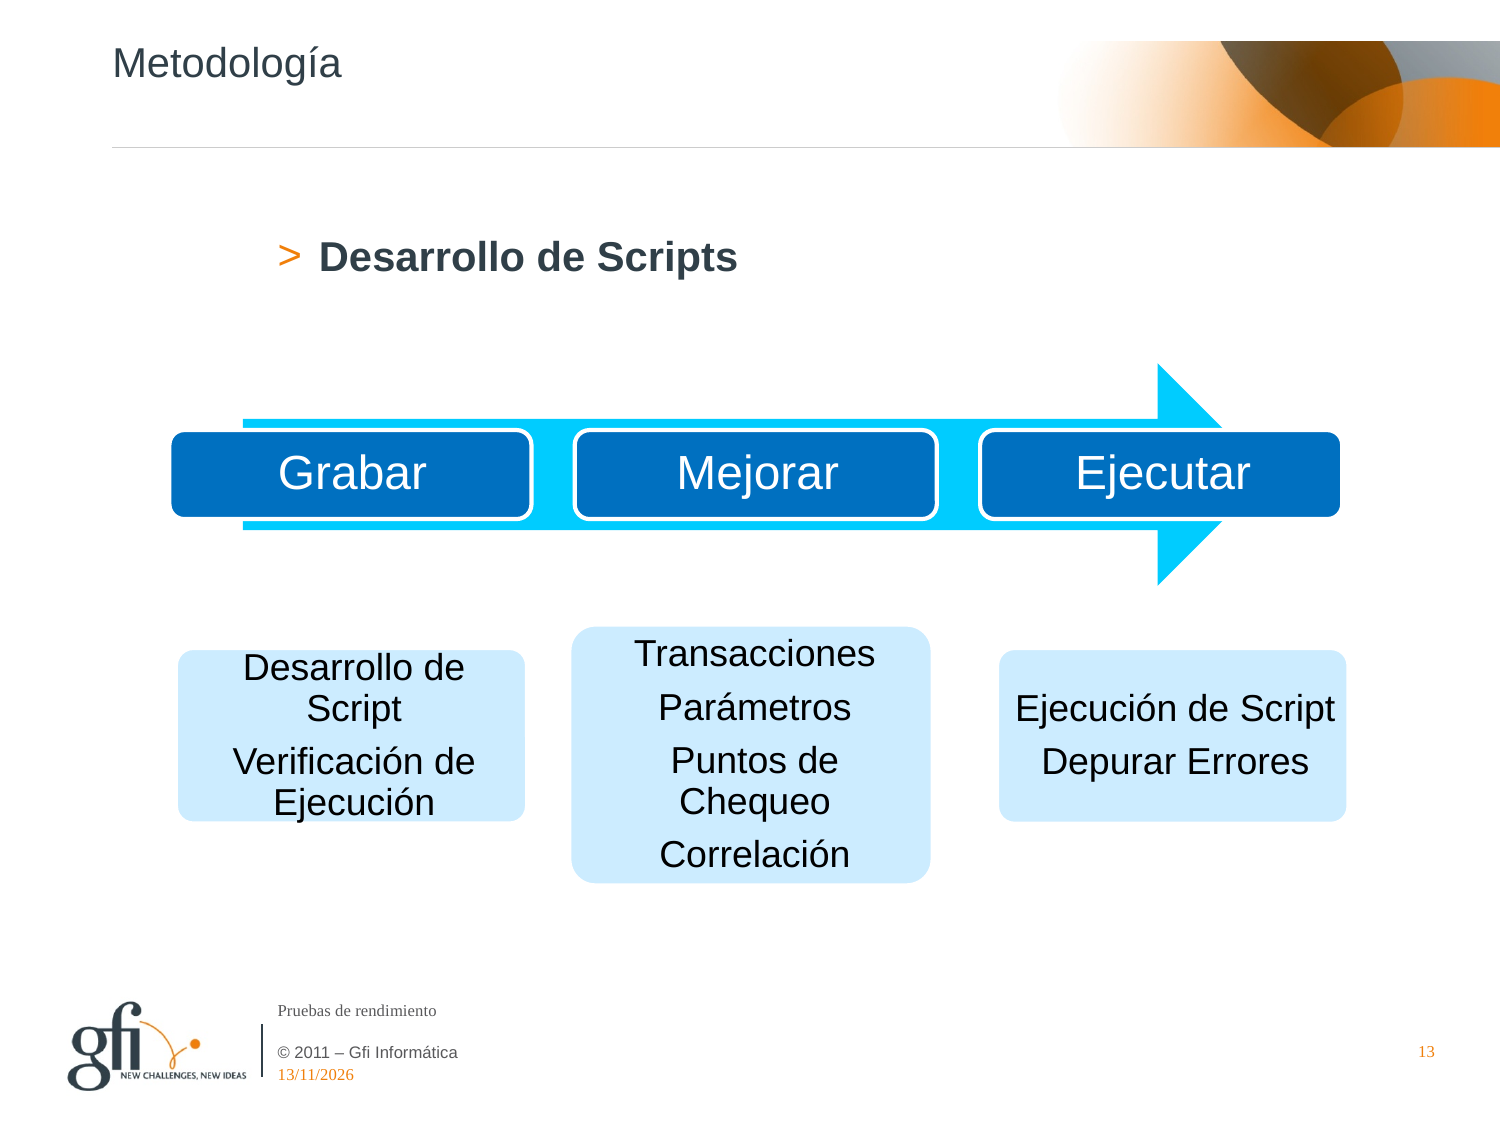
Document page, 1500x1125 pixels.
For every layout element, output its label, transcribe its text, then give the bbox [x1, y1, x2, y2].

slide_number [277, 1063, 1436, 1099]
slide_number 13 [1328, 1027, 1436, 1075]
list Desarrollo de Scripts [277, 219, 1436, 988]
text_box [569, 624, 933, 895]
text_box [140, 647, 552, 825]
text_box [996, 647, 1349, 830]
picture [0, 986, 262, 1125]
title Metodología [111, 41, 1436, 126]
footer Pruebas de rendimiento [277, 998, 1436, 1040]
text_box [152, 362, 1360, 587]
picture [0, 41, 1500, 148]
